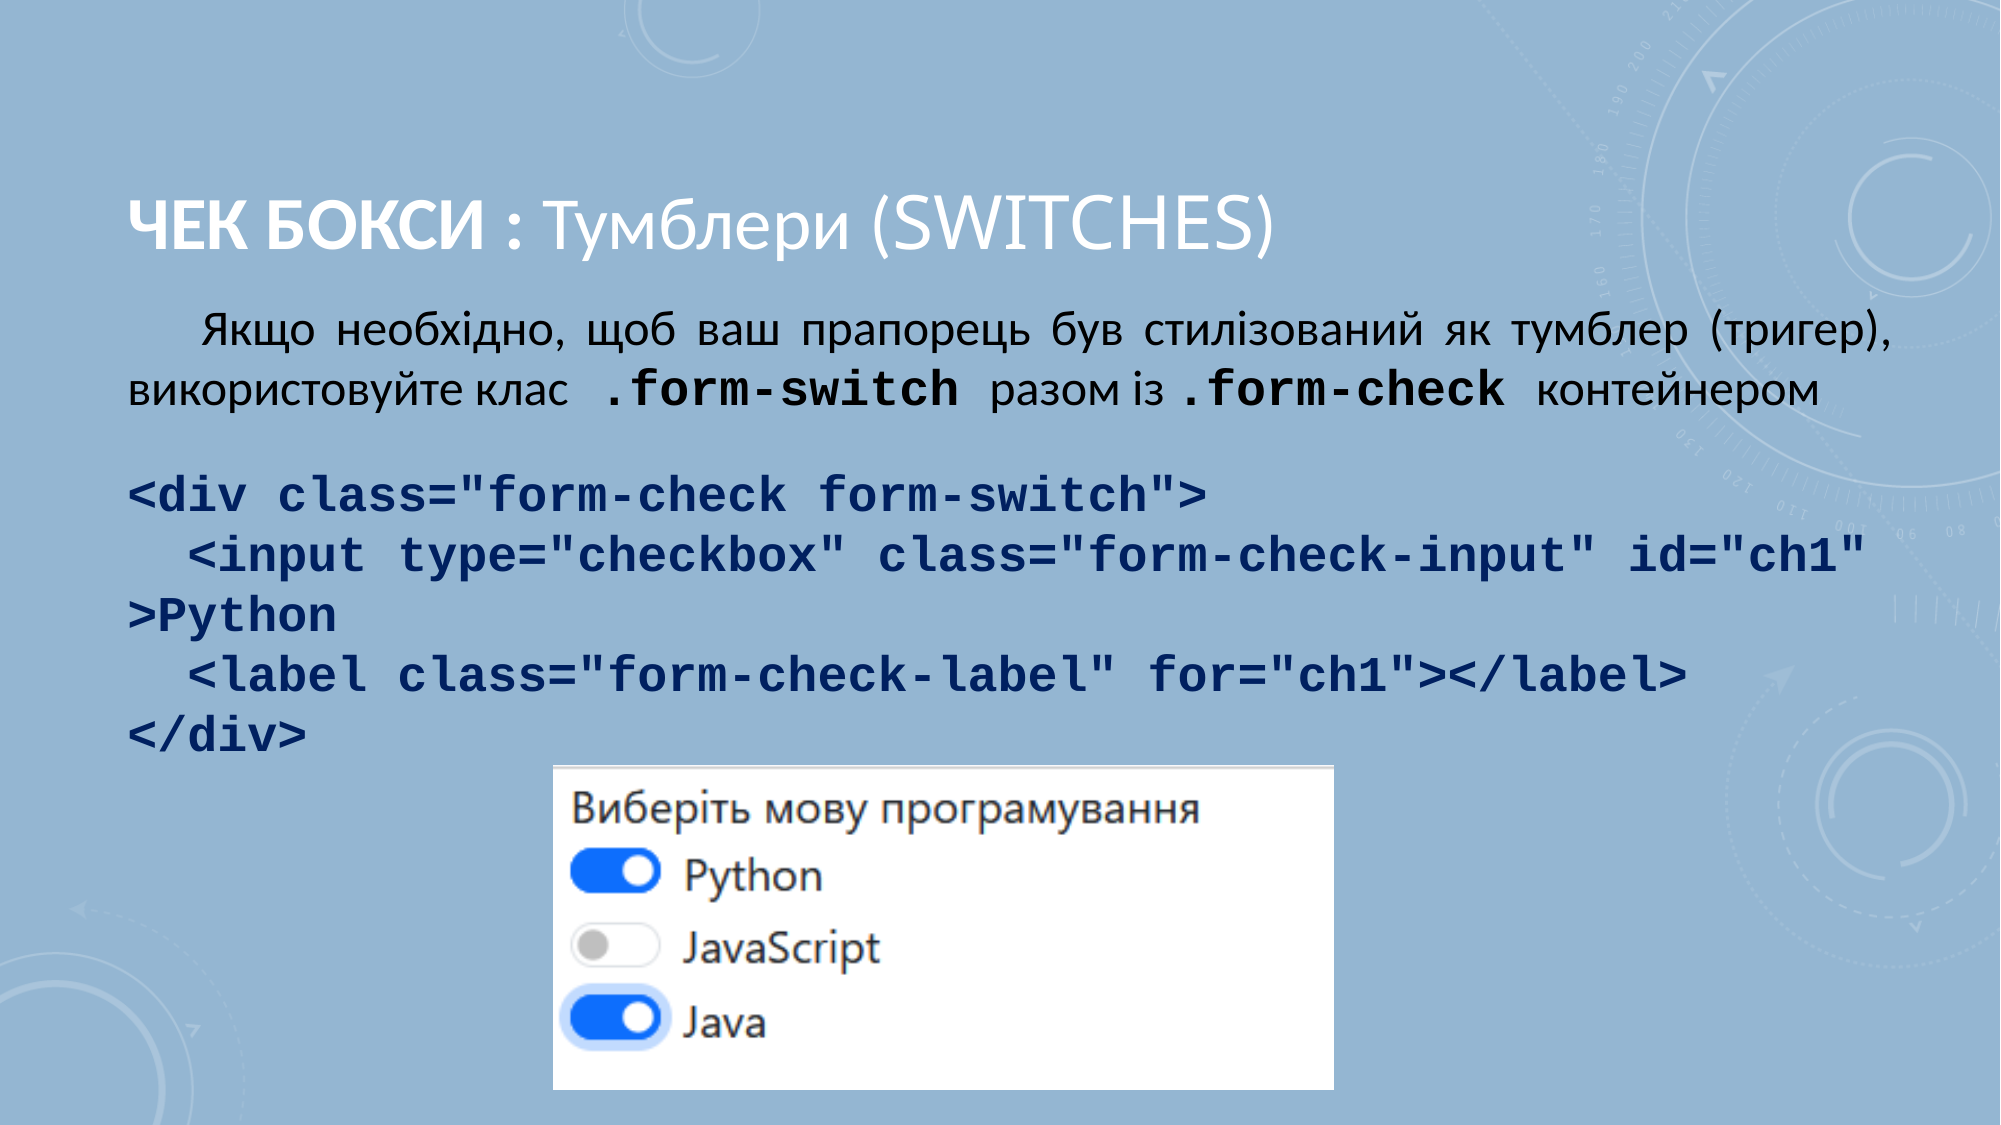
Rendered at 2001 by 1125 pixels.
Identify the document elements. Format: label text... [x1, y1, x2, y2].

title Чек Бокси : Тумблери (Switches) [112, 99, 1775, 288]
text_box Якщо необхідно, щоб ваш прапорець був стилізований як тумблер (тригер), використовуйте клас .form-switch разом із .form-check контейнером [112, 288, 1909, 424]
picture [0, 0, 2000, 1125]
text_box <div class="form-check form-switch"> <input type="checkbox" class="form-check-input" id="ch1" >Python <label class="form-check-label" for="ch1"></label> </div> [112, 453, 1933, 769]
